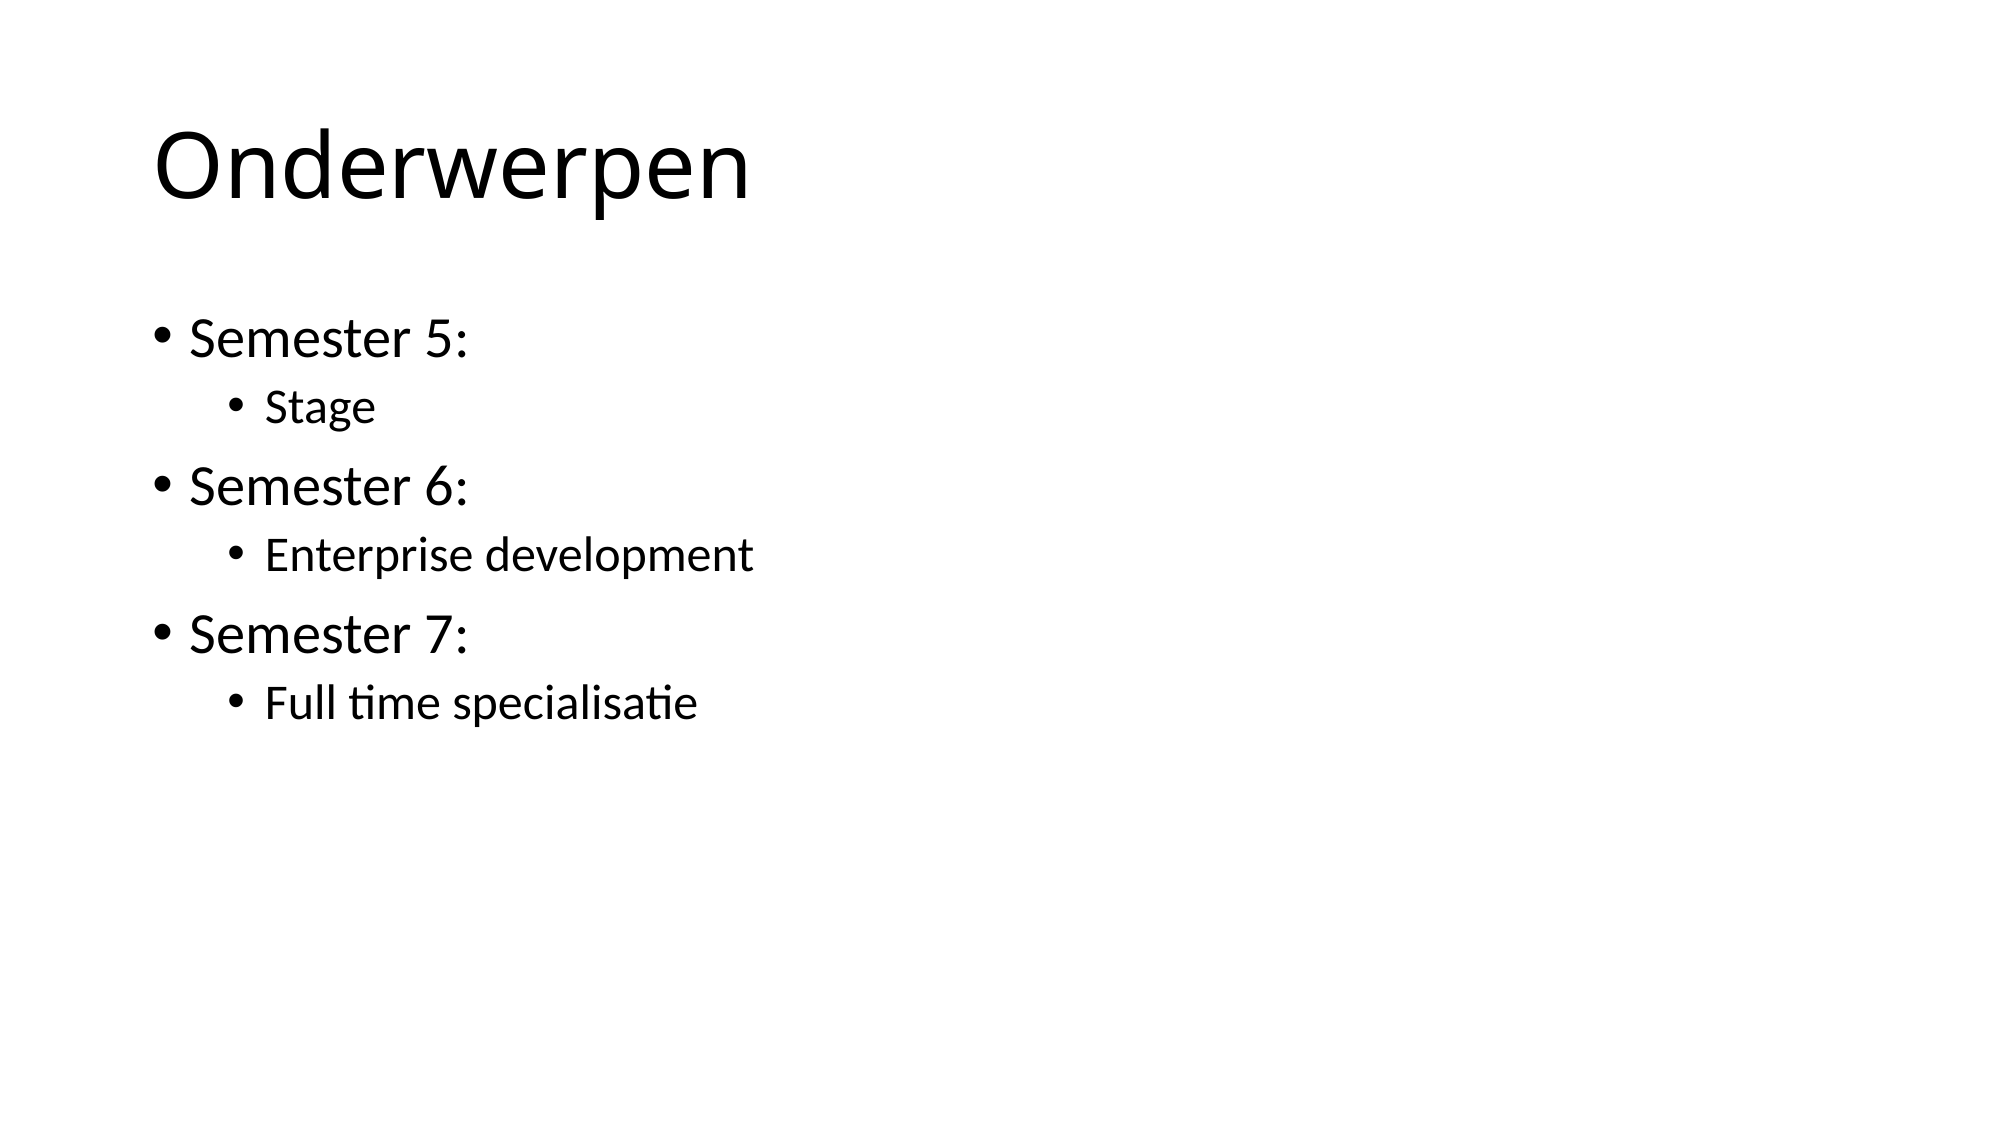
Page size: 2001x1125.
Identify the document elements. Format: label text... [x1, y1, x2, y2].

list Semester 5: Stage Semester 6: Enterprise development Semester 7: Full time specialisatie [137, 299, 1863, 1014]
title Onderwerpen [137, 59, 1863, 278]
